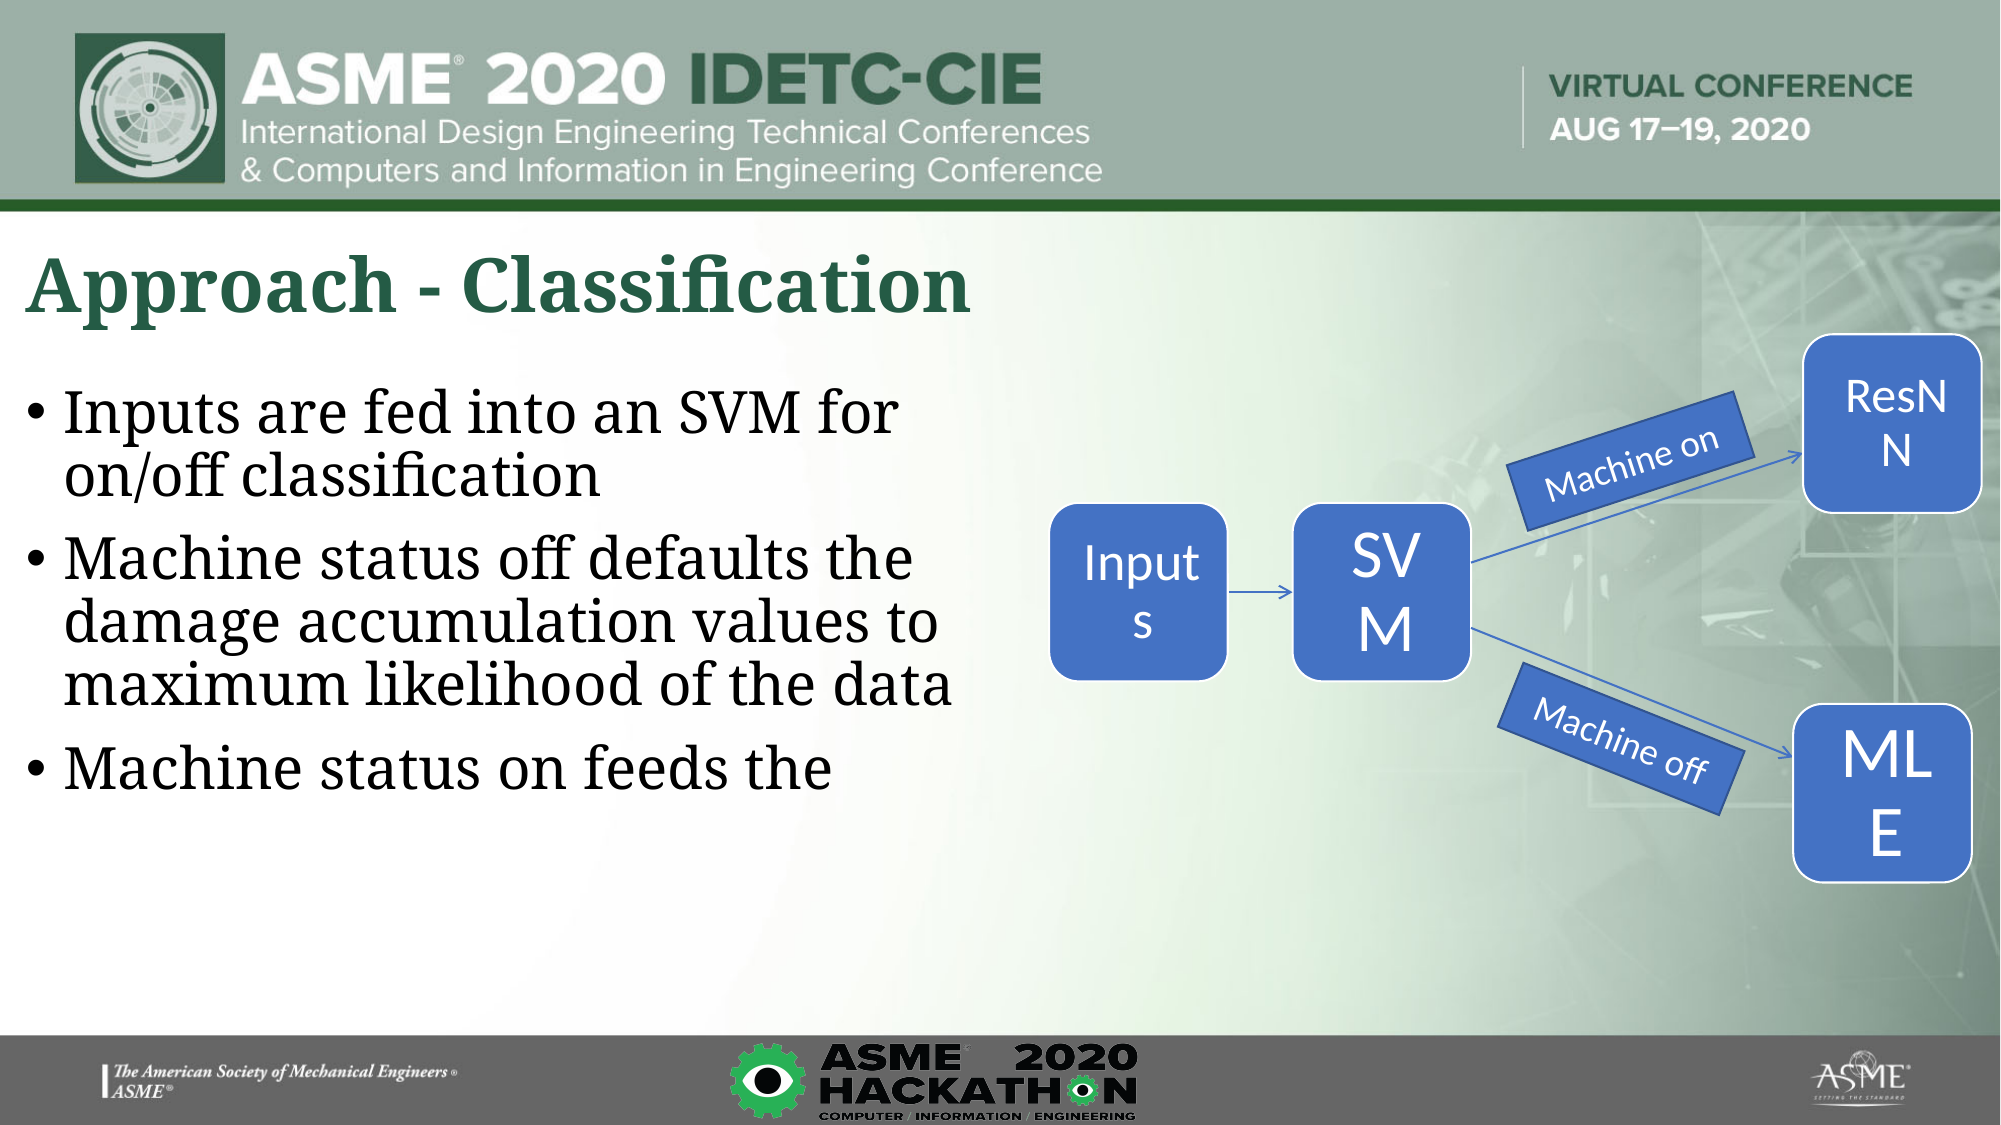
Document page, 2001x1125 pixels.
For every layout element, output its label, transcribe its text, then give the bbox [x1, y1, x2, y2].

title Approach - Classification [10, 219, 873, 358]
picture [0, 0, 2001, 1125]
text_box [873, 16, 2000, 906]
list Inputs are fed into an SVM for on/off classification Machine status off defaults the damage accumulation values to maximum likelihood of the data Machine status on feeds the [10, 375, 1036, 1012]
